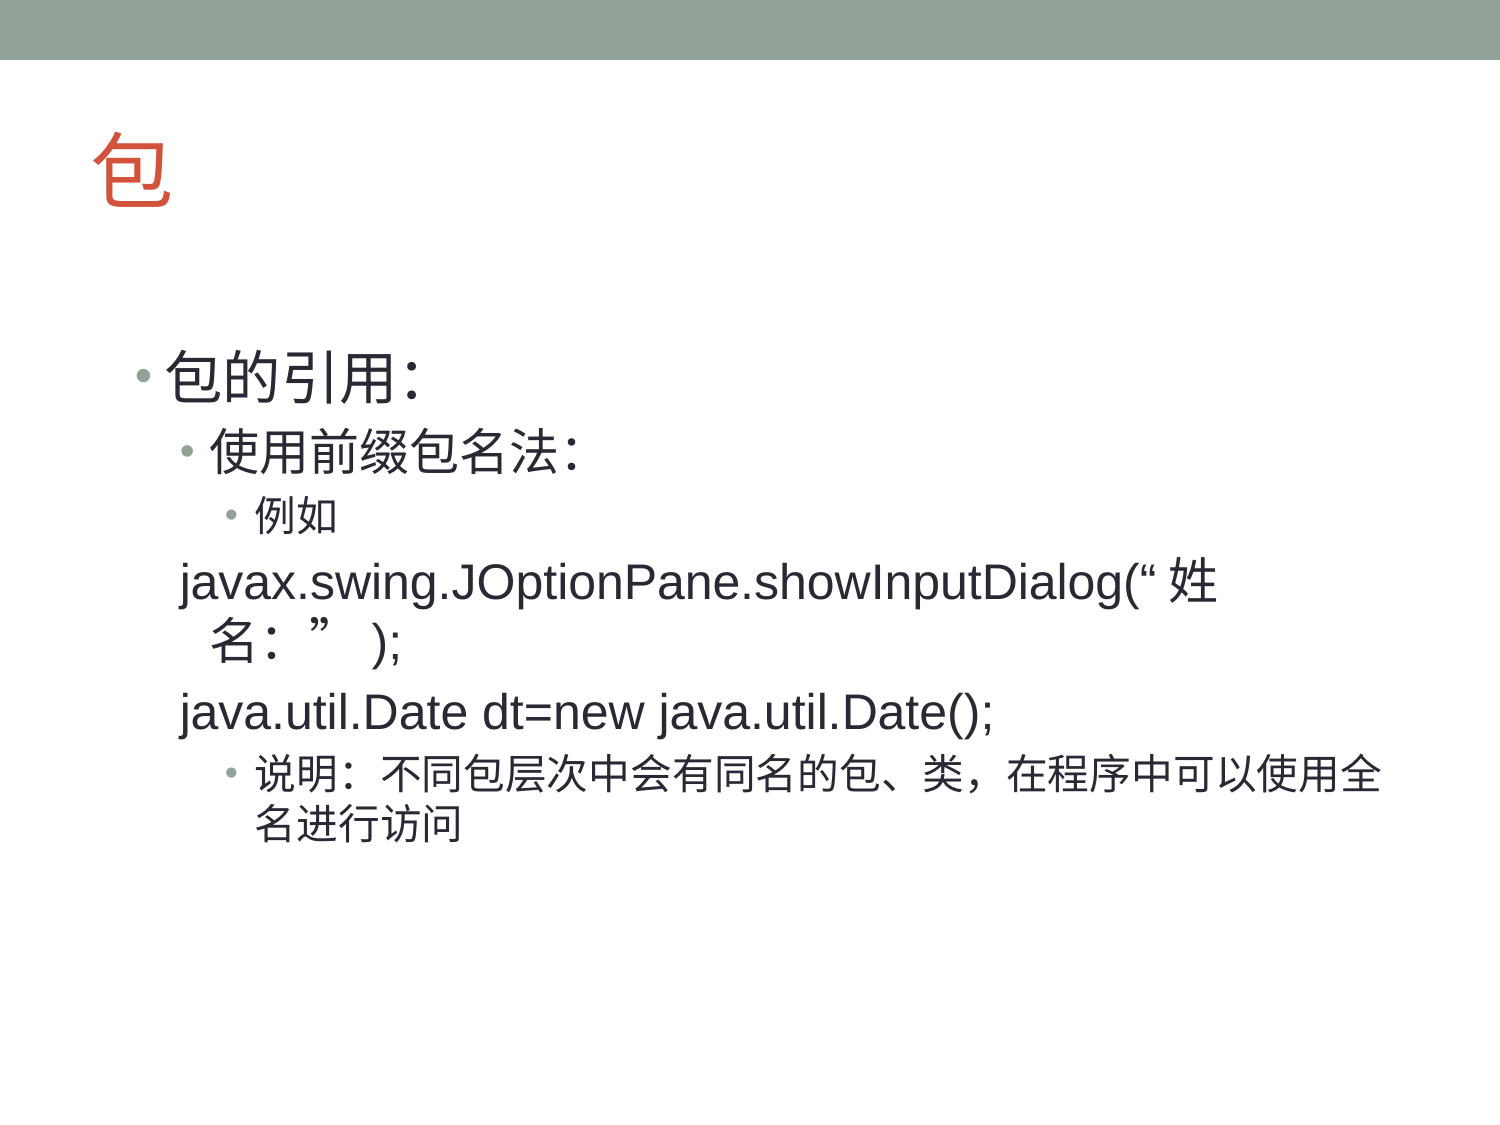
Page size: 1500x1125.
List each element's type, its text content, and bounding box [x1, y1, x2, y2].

title 包 [75, 87, 1425, 250]
list 包的引用： 使用前缀包名法： 例如 javax.swing.JOptionPane.showInputDialog(“姓名：”); java.util.Date dt=new java.util.Date(); 说明：不同包层次中会有同名的包、类，在程序中可以使用全名进行访问 [119, 333, 1425, 979]
